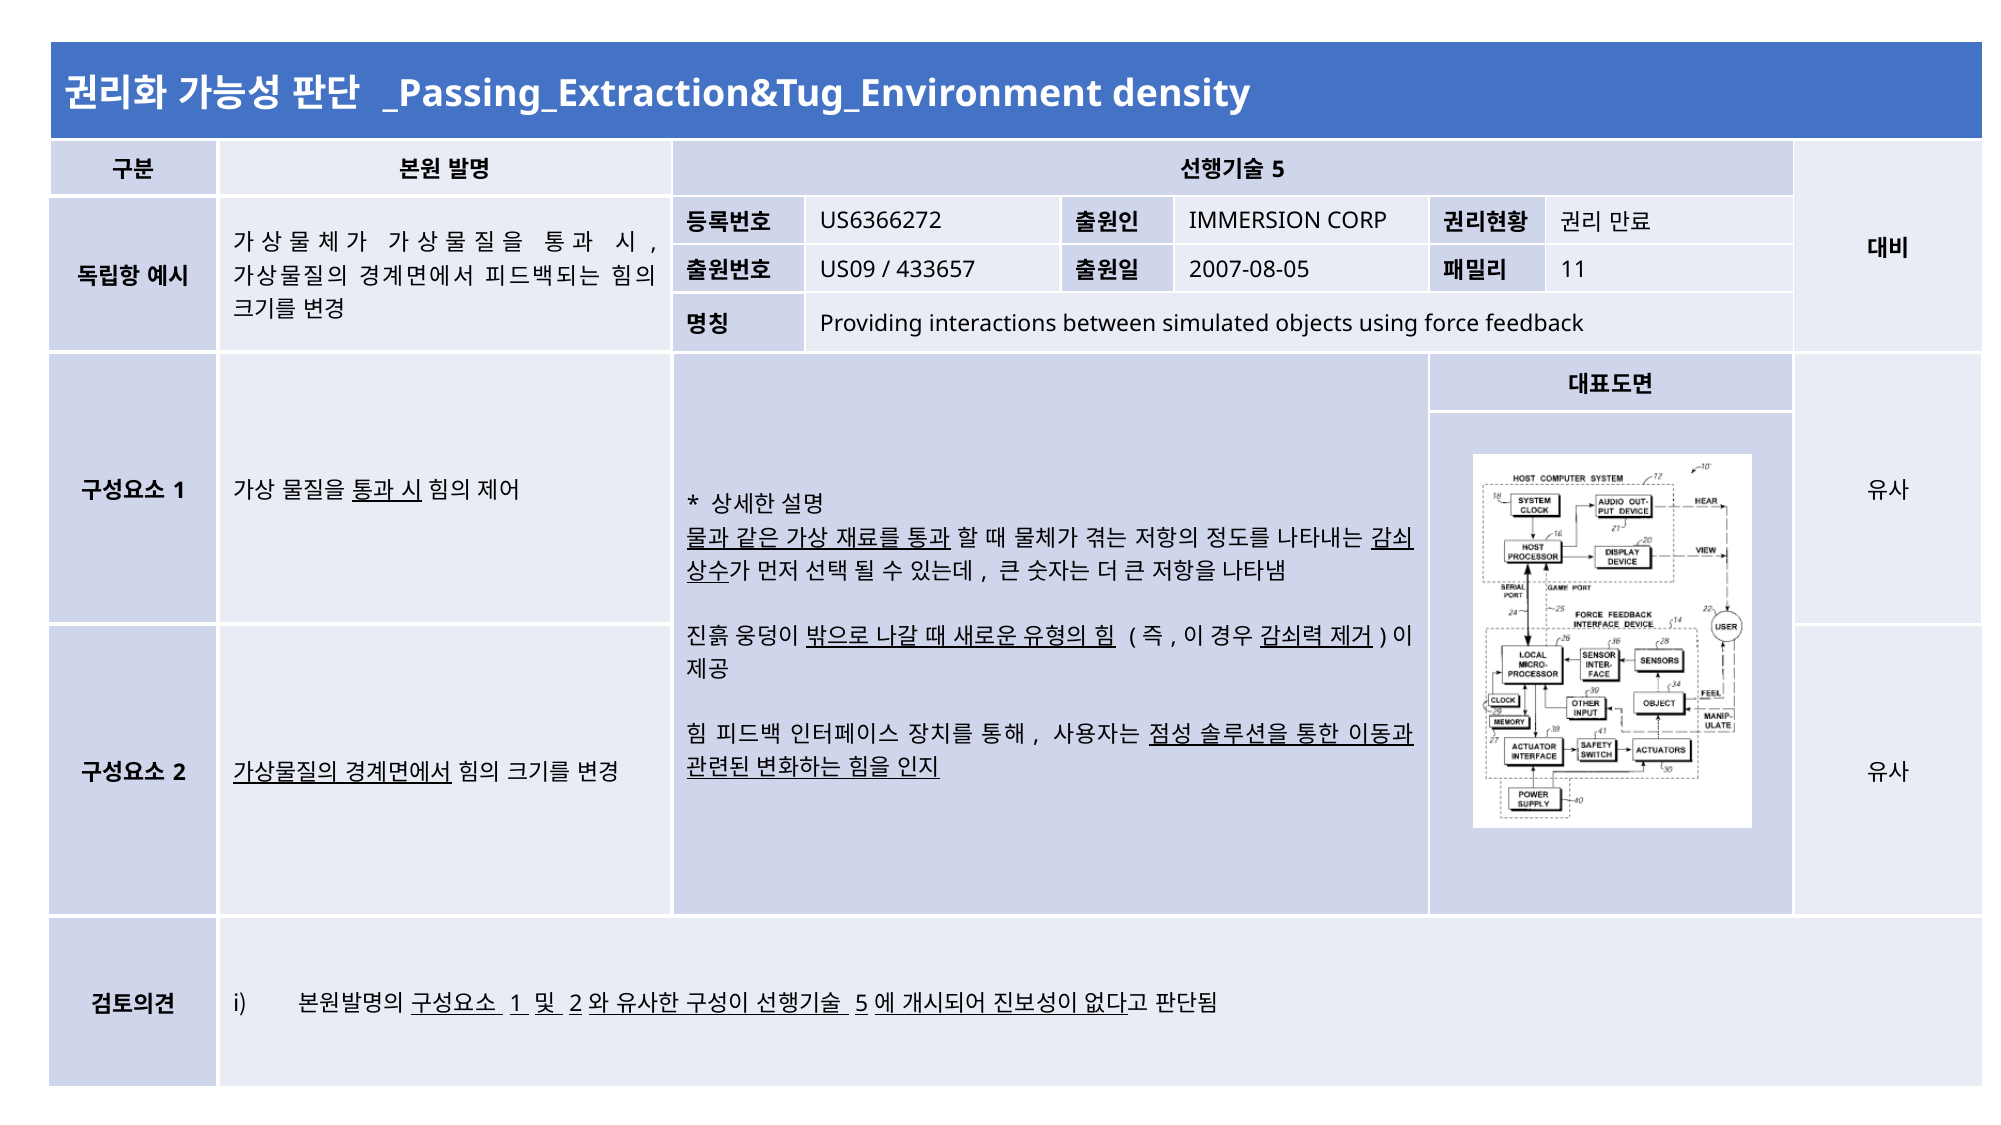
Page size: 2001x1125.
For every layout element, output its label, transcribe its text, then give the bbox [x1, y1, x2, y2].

table_cell 검토의견 [49, 918, 216, 1086]
table_cell 패밀리 [1430, 245, 1545, 291]
table_cell 11 [1546, 245, 1793, 291]
table_cell 대비 [1794, 141, 1982, 351]
table_cell 등록번호 [673, 197, 804, 243]
table_cell 선행기술5 [673, 141, 1793, 195]
table_cell 유사 [1795, 626, 1982, 914]
table_cell 독립항 예시 [49, 198, 216, 350]
table_cell 명칭 [673, 294, 804, 351]
table_cell 가상물체가 가상물질을 통과 시, 가상물질의 경계면에서 피드백되는 힘의 크기를 변경 [220, 198, 670, 350]
table_cell 가상물질의 경계면에서 힘의 크기를 변경 [220, 626, 670, 914]
picture [1473, 454, 1752, 828]
table_cell 구성요소1 [49, 354, 216, 622]
table_cell US09 / 433657 [806, 245, 1059, 291]
table_cell 출원인 [1062, 197, 1173, 243]
table_cell 가상 물질을 통과 시 힘의 제어 [220, 354, 670, 622]
table_cell 권리현황 [1430, 197, 1545, 243]
table_cell 출원번호 [673, 245, 804, 291]
table_cell [1430, 413, 1792, 914]
table_header 권리화 가능성 판단 _Passing_Extraction&Tug_Environment density [51, 42, 1982, 138]
table_cell Providing interactions between simulated objects using force feedback [806, 293, 1793, 351]
table_cell * 상세한 설명 물과 같은 가상 재료를 통과 할 때 물체가 겪는 저항의 정도를 나타내는 감쇠 상수가 먼저 선택 될 수 있는데, 큰 숫자는 더 큰 저항을 나타냄 진흙 웅덩이 밖으로 나갈 때 새로운 유형의 힘 (즉,이 경우 감쇠력 제거)이 제공 힘 피드백 인터페이스 장치를 통해, 사용자는 점성 솔루션을 통한 이동과 관련된 변화하는 힘을 인지 [674, 354, 1428, 914]
table_cell 2007-08-05 [1175, 245, 1428, 291]
table_cell 대표도면 [1430, 354, 1792, 410]
table_cell 권리 만료 [1546, 197, 1793, 243]
table_cell IMMERSION CORP [1175, 197, 1428, 243]
table_cell 유사 [1795, 354, 1981, 623]
table_cell 구분 [51, 141, 216, 194]
table_cell 출원일 [1062, 245, 1173, 291]
table_cell US6366272 [806, 197, 1059, 243]
table_cell 구성요소2 [49, 626, 216, 914]
table_cell 본원발명의 구성요소 1 및 2와 유사한 구성이 선행기술 5에 개시되어 진보성이 없다고 판단됨 [220, 918, 1982, 1086]
table_cell 본원 발명 [220, 141, 671, 194]
